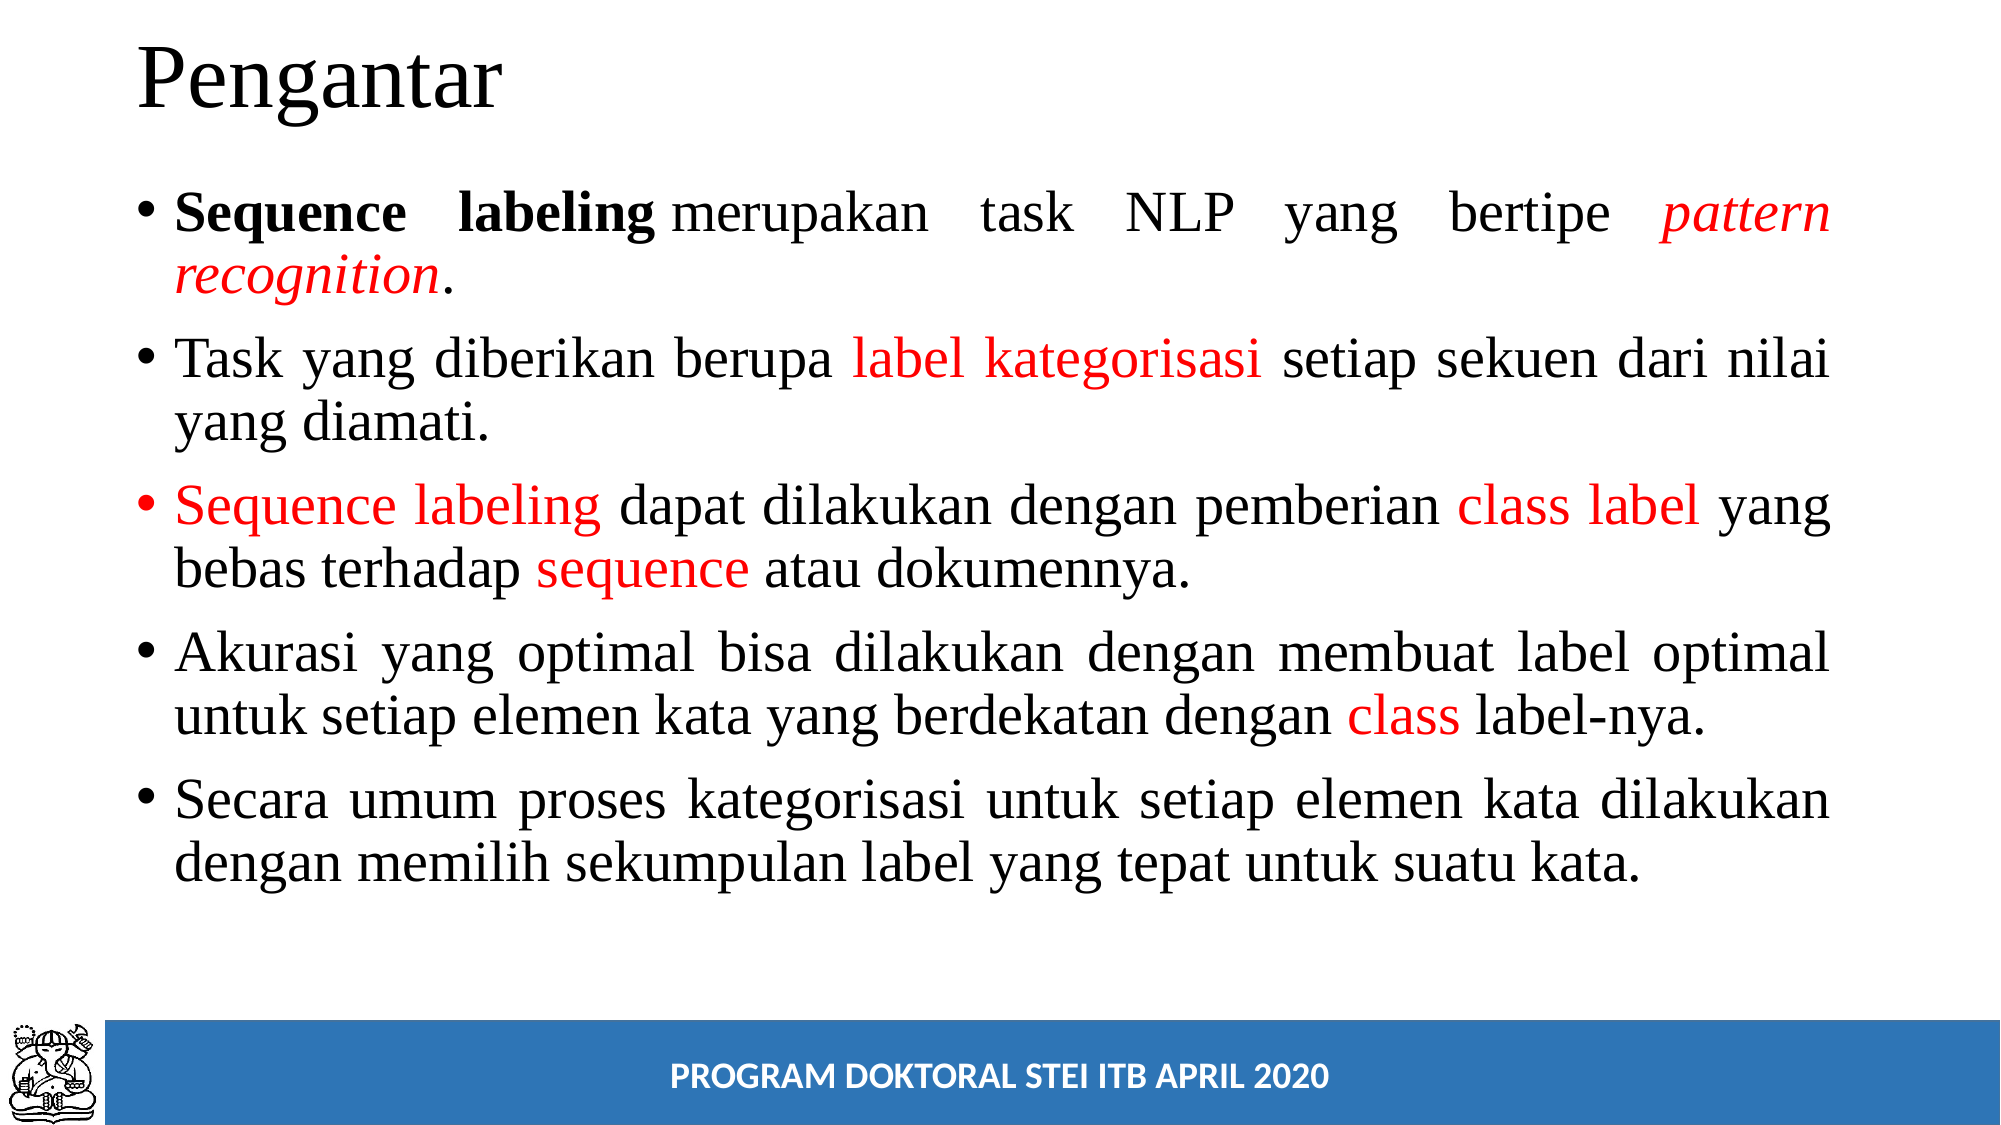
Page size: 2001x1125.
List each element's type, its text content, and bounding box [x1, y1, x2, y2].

list Sequence labeling merupakan task NLP yang bertipe pattern recognition. Task yang diberikan berupa label kategorisasi setiap sekuen dari nilai yang diamati. Sequence labeling dapat dilakukan dengan pemberian class label yang bebas terhadap sequence atau dokumennya. Akurasi yang optimal bisa dilakukan dengan membuat label optimal untuk setiap elemen kata yang berdekatan dengan class label-nya. Secara umum proses kategorisasi untuk setiap elemen kata dilakukan dengan memilih sekumpulan label yang tepat untuk suatu kata. [121, 173, 1847, 959]
title Pengantar [121, 0, 1847, 157]
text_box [0, 1016, 2000, 1125]
